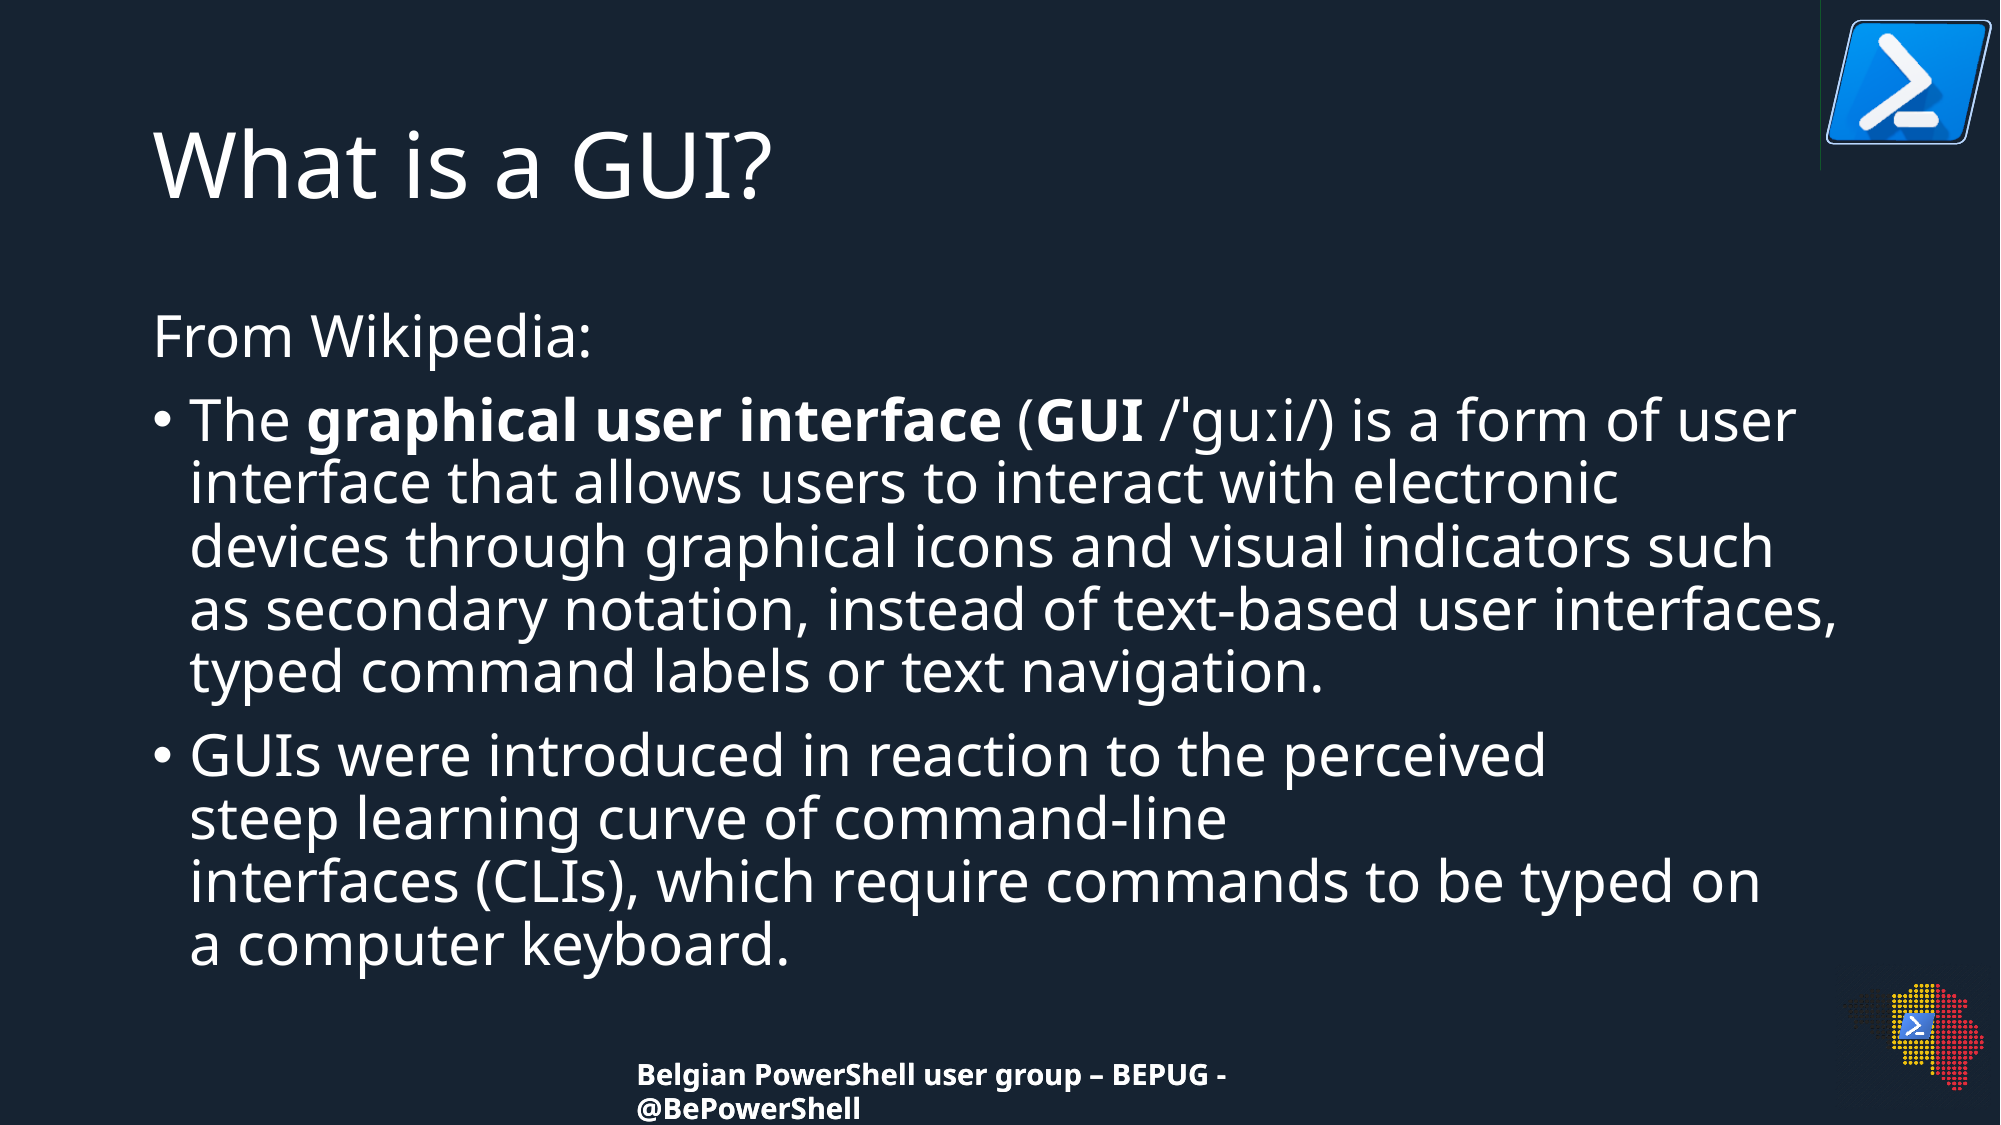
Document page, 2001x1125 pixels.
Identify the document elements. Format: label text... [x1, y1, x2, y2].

picture [1785, 23, 2001, 141]
title What is a GUI? [137, 59, 1863, 278]
list From Wikipedia: The graphical user interface (GUI /ˈɡuːi/) is a form of user interface that allows users to interact with electronic devices through graphical icons and visual indicators such as secondary notation, instead of text-based user interfaces, typed command labels or text navigation. GUIs were introduced in reaction to the perceived steep learning curve of command-line interfaces (CLIs), which require commands to be typed on a computer keyboard. [137, 299, 1863, 1014]
picture [1835, 963, 1991, 1110]
